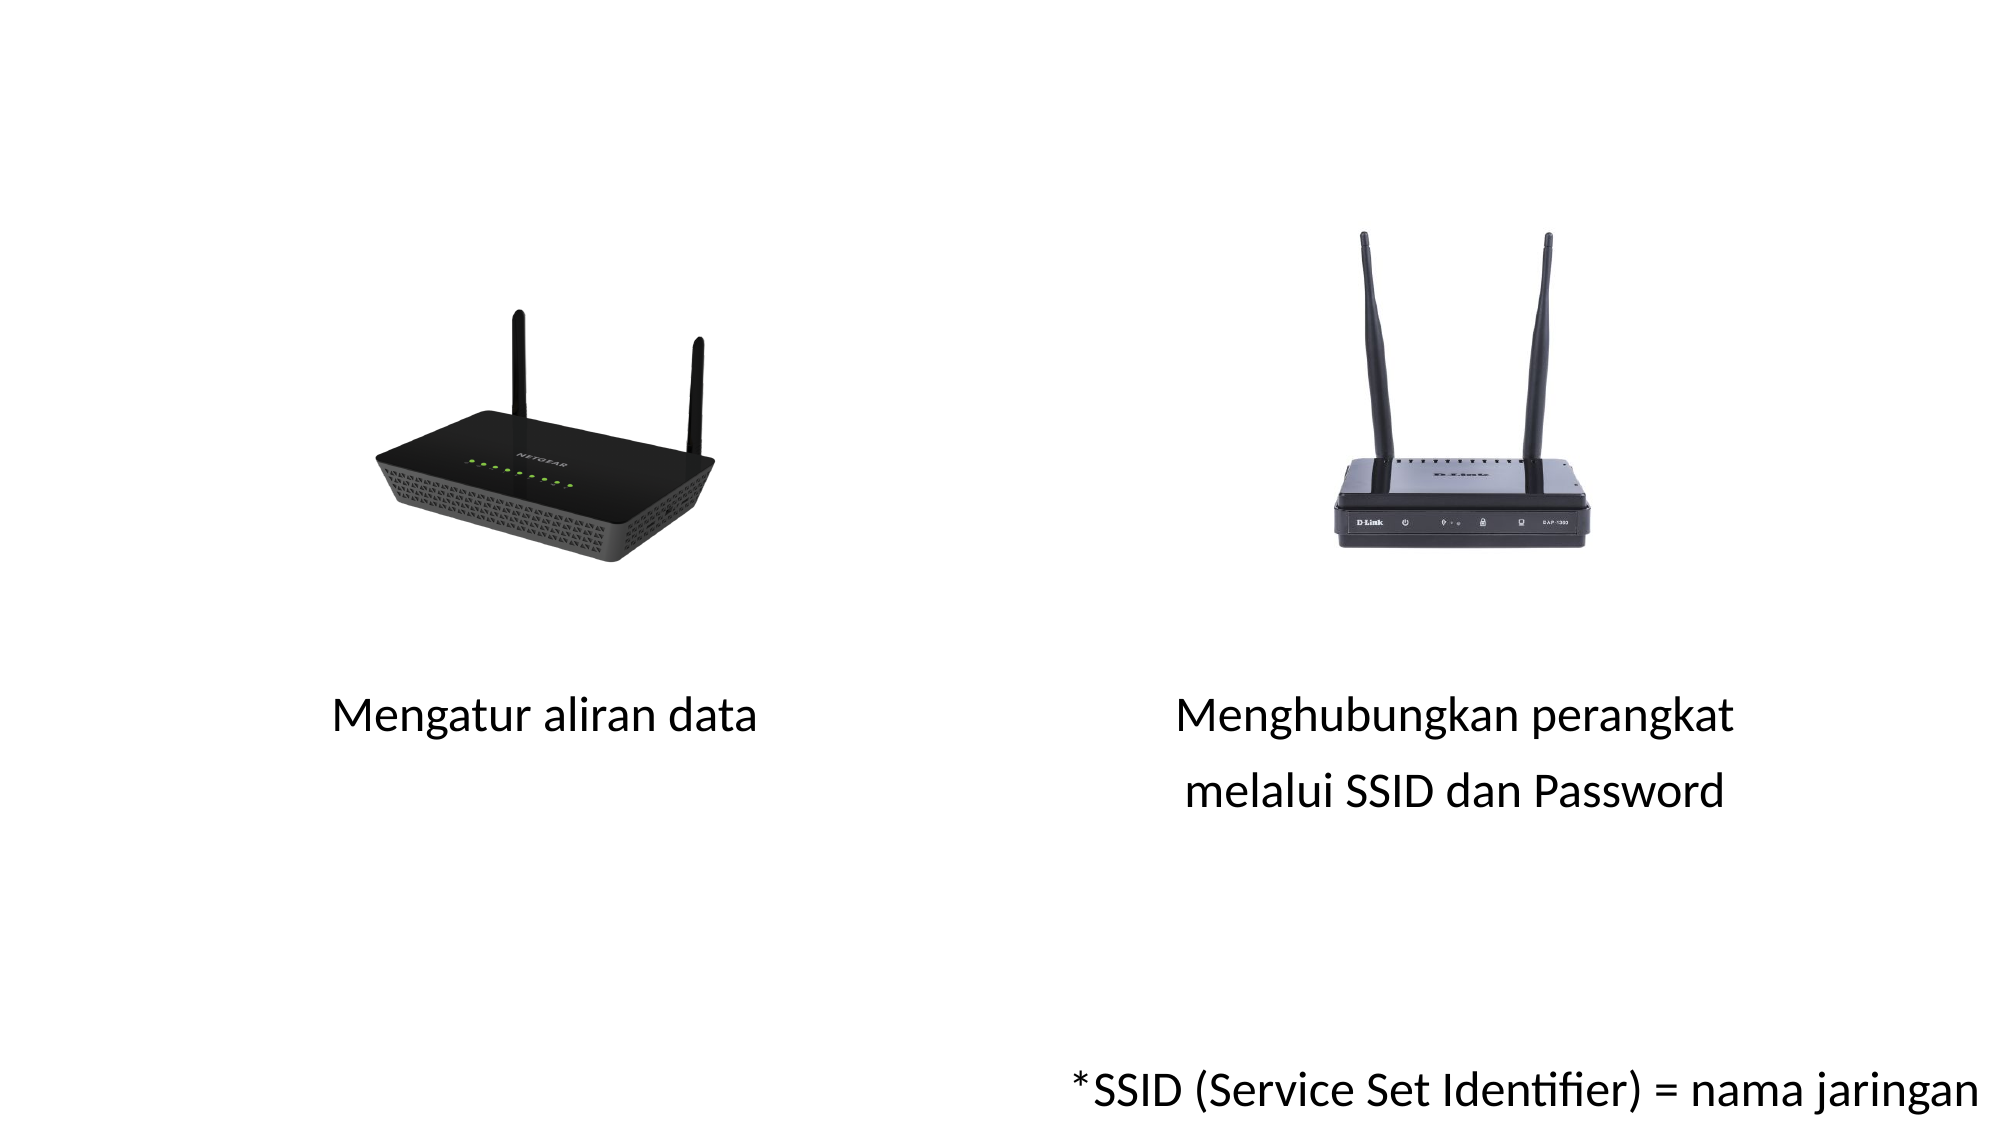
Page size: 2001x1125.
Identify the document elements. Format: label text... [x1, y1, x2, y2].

picture [1284, 221, 1626, 563]
text_box Mengatur aliran data [316, 674, 774, 749]
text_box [1157, 674, 1753, 826]
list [374, 308, 716, 563]
text_box *SSID (Service Set Identifier) = nama jaringan [1053, 1049, 1996, 1124]
